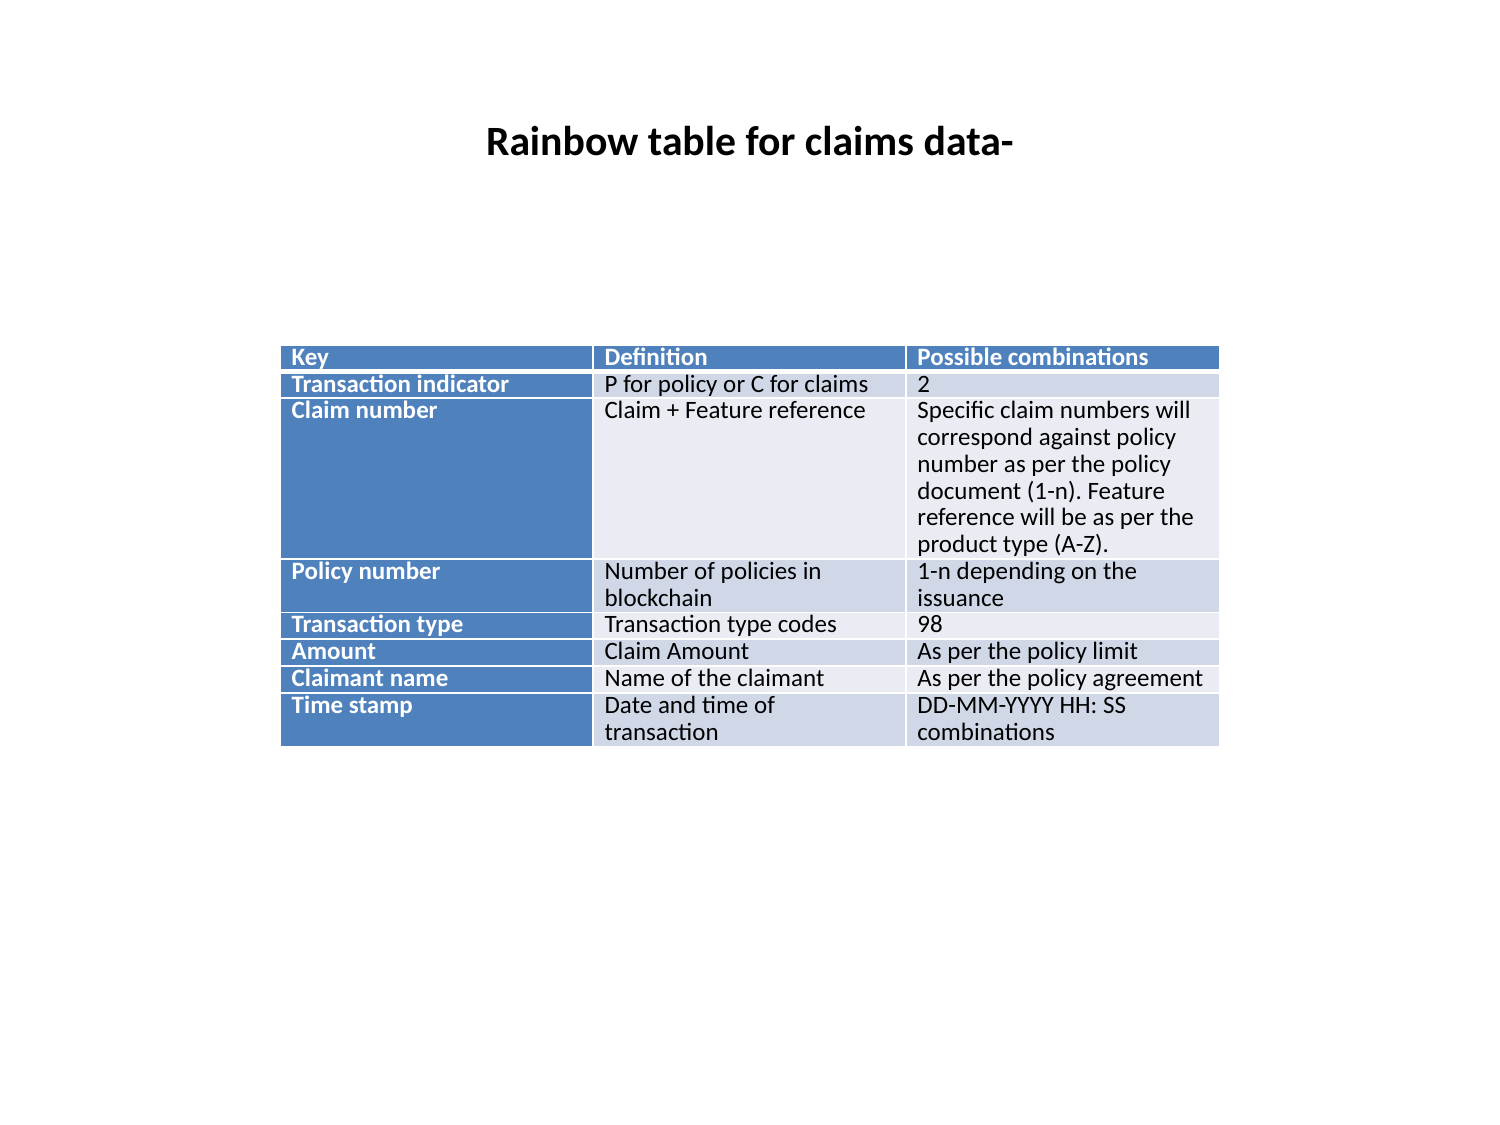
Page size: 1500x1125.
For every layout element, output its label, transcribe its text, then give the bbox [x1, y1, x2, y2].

table_cell Claim Amount [594, 640, 905, 665]
table_cell Claim number [281, 399, 592, 558]
table_cell As per the policy agreement [907, 667, 1219, 692]
table_cell Amount [281, 640, 592, 665]
title Rainbow table for claims data- [75, 45, 1425, 233]
table_cell Transaction type codes [594, 613, 905, 638]
table_header Possible combinations [907, 346, 1219, 369]
table_cell 98 [907, 613, 1219, 638]
table_cell As per the policy limit [907, 640, 1219, 665]
table_cell Name of the claimant [594, 667, 905, 692]
table_header Definition [594, 346, 905, 369]
table_cell Time stamp [281, 694, 592, 746]
table_cell Claim + Feature reference [594, 399, 905, 558]
table_cell Policy number [281, 560, 592, 612]
table_cell 2 [907, 374, 1219, 397]
table_cell Claimant name [281, 667, 592, 692]
table_header Key [281, 346, 592, 369]
table_cell Number of policies in blockchain [594, 560, 905, 612]
table_cell DD-MM-YYYY HH: SS combinations [907, 694, 1219, 746]
table_cell Transaction indicator [281, 374, 592, 397]
table_cell P for policy or C for claims [594, 374, 905, 397]
table_cell Date and time of transaction [594, 694, 905, 746]
table_cell Transaction type [281, 613, 592, 638]
table_cell Specific claim numbers will correspond against policy number as per the policy document (1-n). Feature reference will be as per the product type (A-Z). [907, 399, 1219, 558]
table_cell 1-n depending on the issuance [907, 560, 1219, 612]
